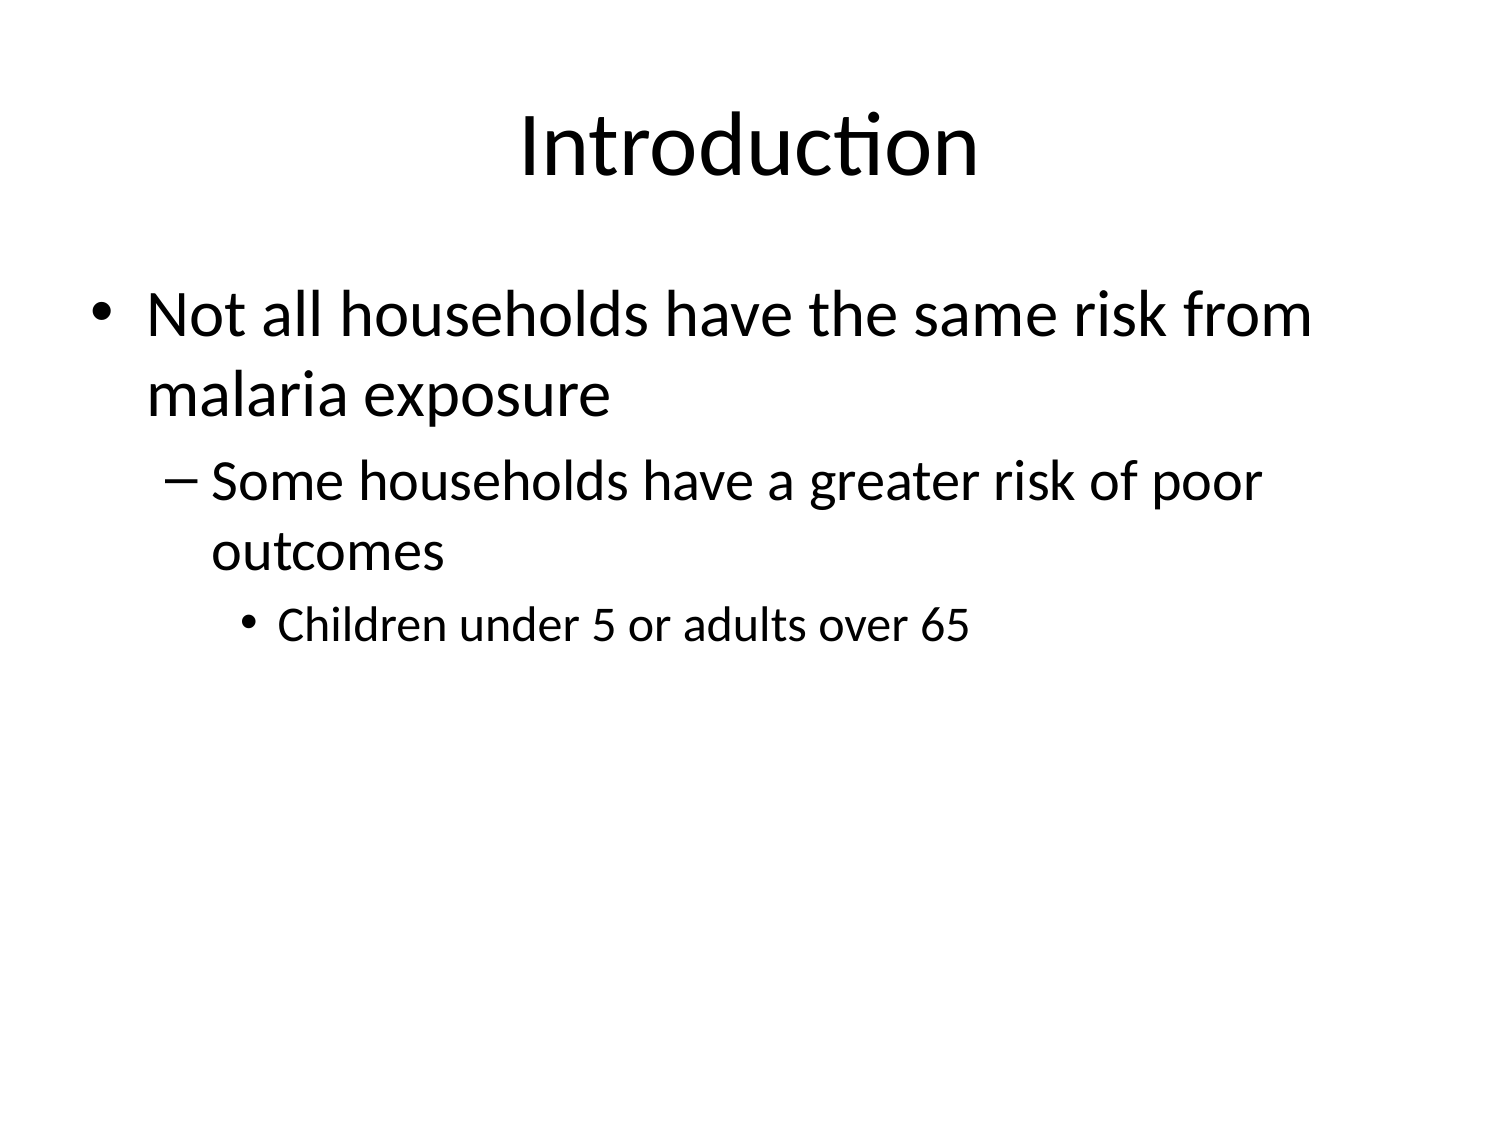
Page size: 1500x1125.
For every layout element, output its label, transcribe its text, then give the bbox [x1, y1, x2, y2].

list Not all households have the same risk from malaria exposure Some households have a greater risk of poor outcomes Children under 5 or adults over 65 [75, 262, 1425, 1005]
title Introduction [75, 45, 1425, 233]
